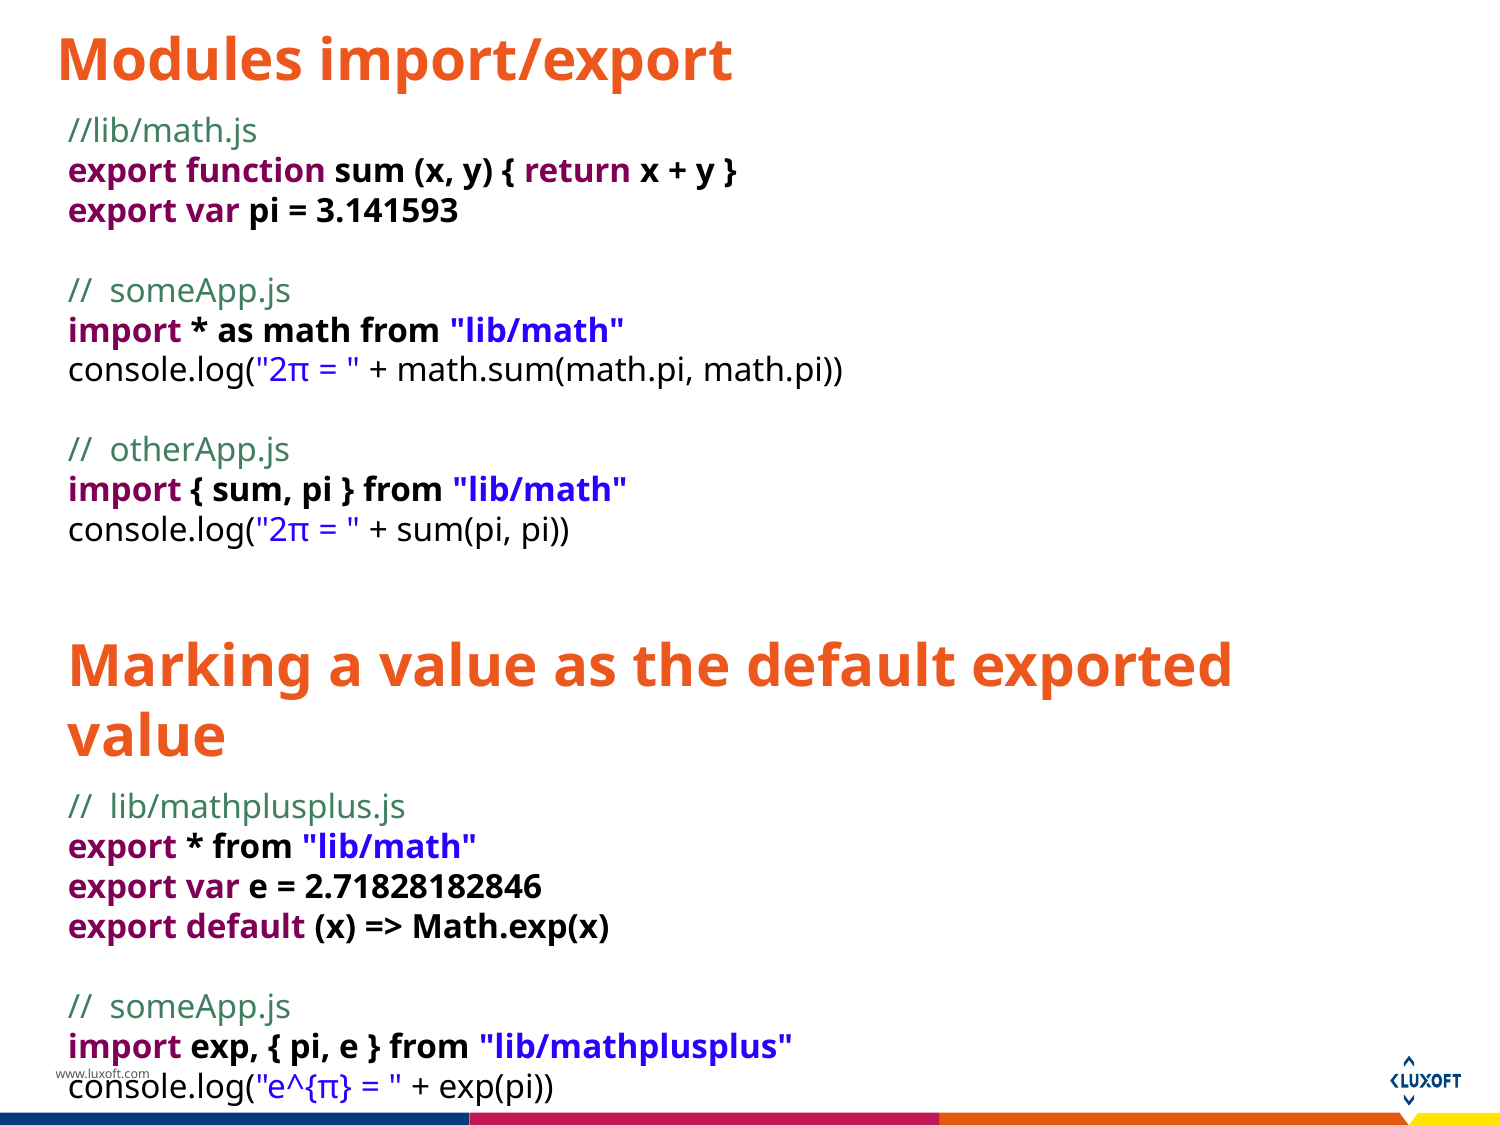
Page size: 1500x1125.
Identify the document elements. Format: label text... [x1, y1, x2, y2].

text_box Modules import/export [41, 14, 1436, 100]
text_box //lib/math.js export function sum (x, y) { return x + y } export var pi = 3.141593 // someApp.js import * as math from "lib/math" console.log("2π = " + math.sum(math.pi, math.pi)) // otherApp.js import { sum, pi } from "lib/math" console.log("2π = " + sum(pi, pi)) Marking a value as the default exported value // lib/mathplusplus.js export * from "lib/math" export var e = 2.71828182846 export default (x) => Math.exp(x) // someApp.js import exp, { pi, e } from "lib/mathplusplus" console.log("e^{π} = " + exp(pi)) [53, 101, 1400, 1113]
